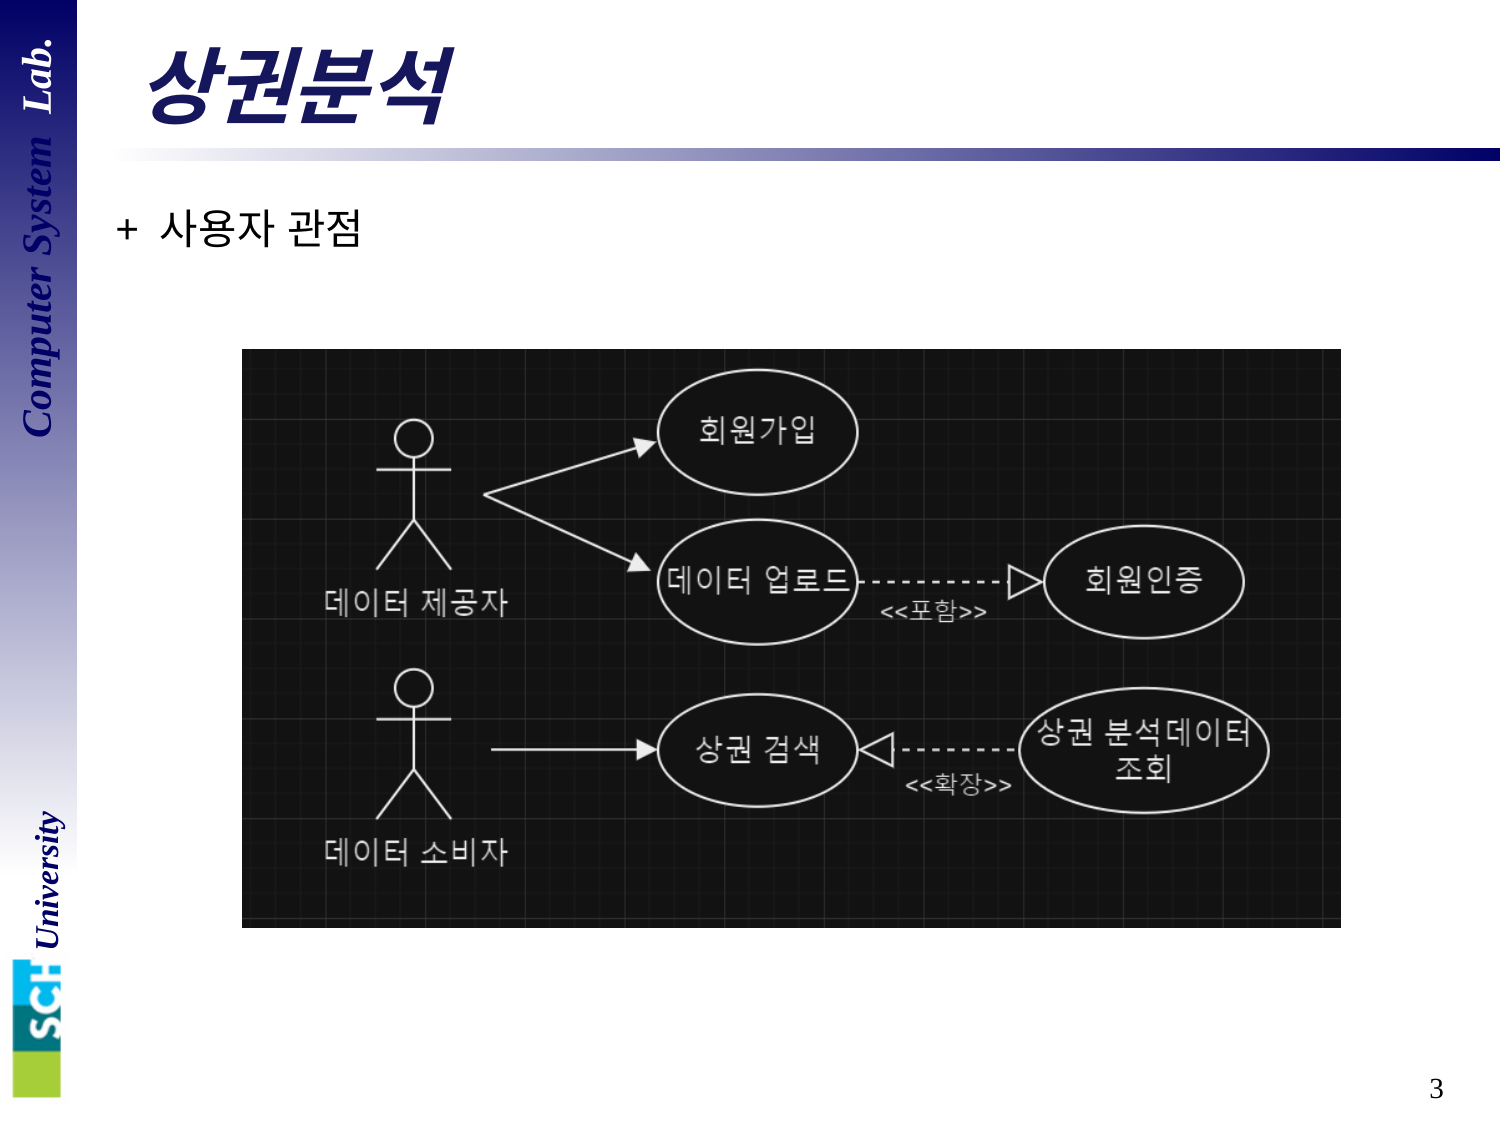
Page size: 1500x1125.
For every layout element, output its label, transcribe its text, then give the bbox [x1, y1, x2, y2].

picture [5, 952, 69, 1104]
text_box + 사용자 관점 [100, 157, 1379, 274]
picture [241, 349, 1341, 928]
title 상권분석 [123, 25, 1460, 143]
